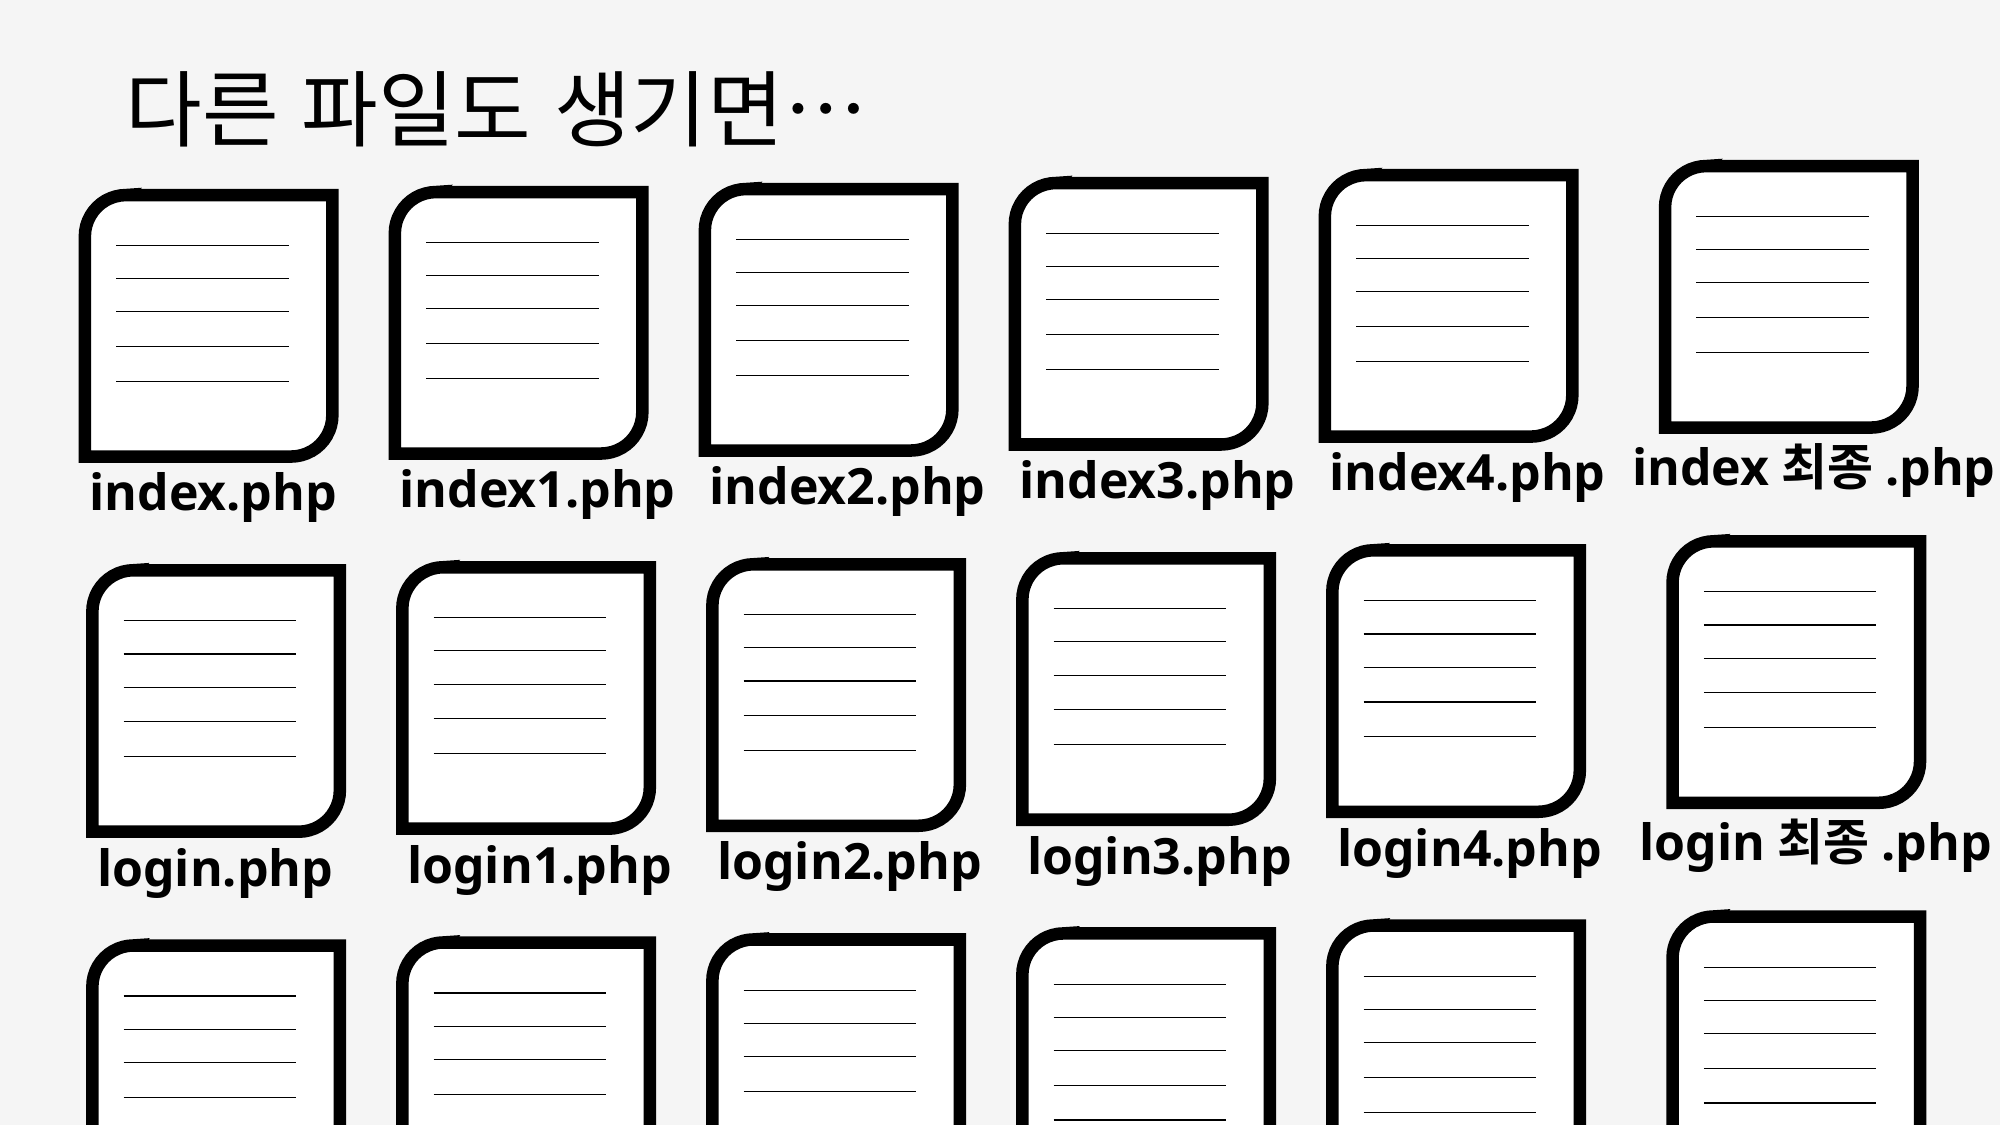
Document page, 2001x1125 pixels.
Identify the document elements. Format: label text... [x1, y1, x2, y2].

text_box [394, 192, 643, 454]
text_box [1022, 558, 1270, 820]
text_box index4.php [1314, 433, 1663, 509]
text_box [1324, 175, 1573, 437]
text_box login2.php [702, 822, 1050, 898]
text_box login최종.php [1624, 802, 2000, 878]
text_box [1665, 166, 1913, 428]
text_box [1022, 933, 1270, 1125]
text_box login.php [82, 828, 430, 904]
text_box 다른 파일도 생기면… [111, 50, 883, 165]
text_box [712, 939, 960, 1125]
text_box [1332, 550, 1580, 812]
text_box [1672, 916, 1921, 1125]
text_box login1.php [392, 825, 740, 901]
text_box index1.php [384, 450, 733, 526]
text_box index.php [74, 453, 423, 529]
text_box index3.php [1004, 441, 1353, 517]
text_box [92, 945, 340, 1125]
text_box login3.php [1012, 816, 1360, 892]
text_box index2.php [694, 447, 1043, 523]
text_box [1014, 183, 1263, 445]
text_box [1332, 925, 1580, 1125]
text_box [712, 564, 960, 826]
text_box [704, 189, 953, 451]
text_box login4.php [1322, 808, 1670, 884]
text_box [84, 195, 333, 457]
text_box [92, 570, 340, 832]
text_box index최종.php [1617, 427, 2000, 503]
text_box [402, 567, 650, 829]
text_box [402, 942, 650, 1125]
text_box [1672, 541, 1921, 803]
